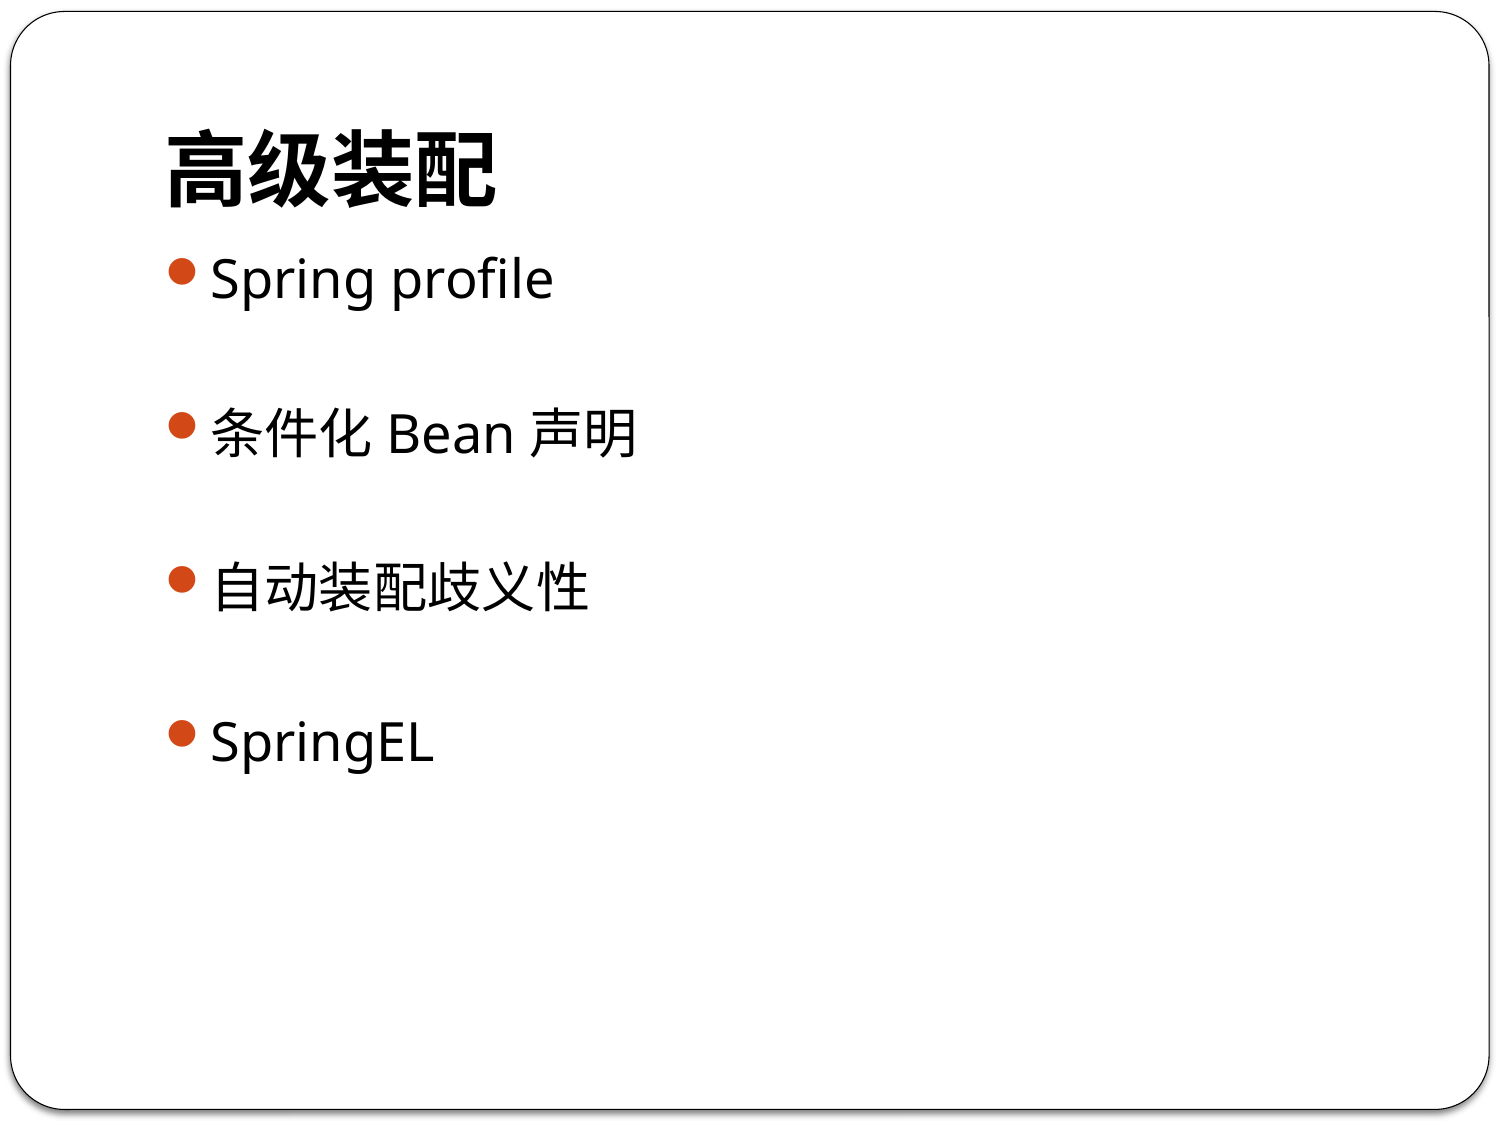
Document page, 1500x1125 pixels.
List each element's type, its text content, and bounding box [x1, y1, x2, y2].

list Spring profile 条件化Bean声明 自动装配歧义性 SpringEL [150, 237, 1425, 988]
title 高级装配 [150, 45, 1425, 233]
